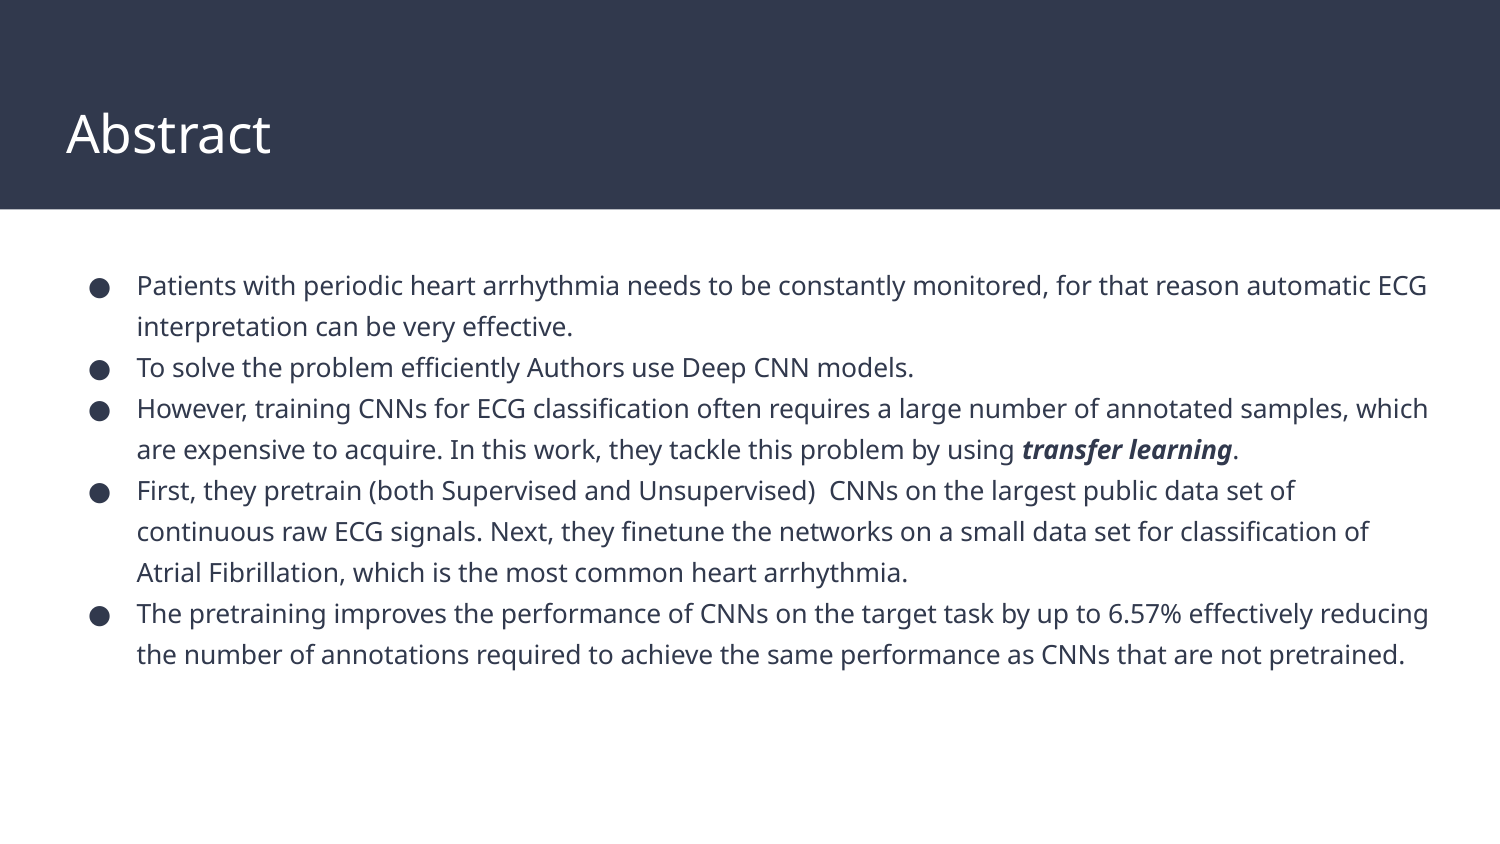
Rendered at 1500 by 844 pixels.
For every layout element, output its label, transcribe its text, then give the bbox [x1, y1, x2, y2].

title Abstract [51, 82, 1449, 185]
list Patients with periodic heart arrhythmia needs to be constantly monitored, for that reason automatic ECG interpretation can be very effective. To solve the problem efficiently Authors use Deep CNN models. However, training CNNs for ECG classification often requires a large number of annotated samples, which are expensive to acquire. In this work, they tackle this problem by using transfer learning. First, they pretrain (both Supervised and Unsupervised) CNNs on the largest public data set of continuous raw ECG signals. Next, they finetune the networks on a small data set for classification of Atrial Fibrillation, which is the most common heart arrhythmia. The pretraining improves the performance of CNNs on the target task by up to 6.57% effectively reducing the number of annotations required to achieve the same performance as CNNs that are not pretrained. [51, 247, 1449, 752]
